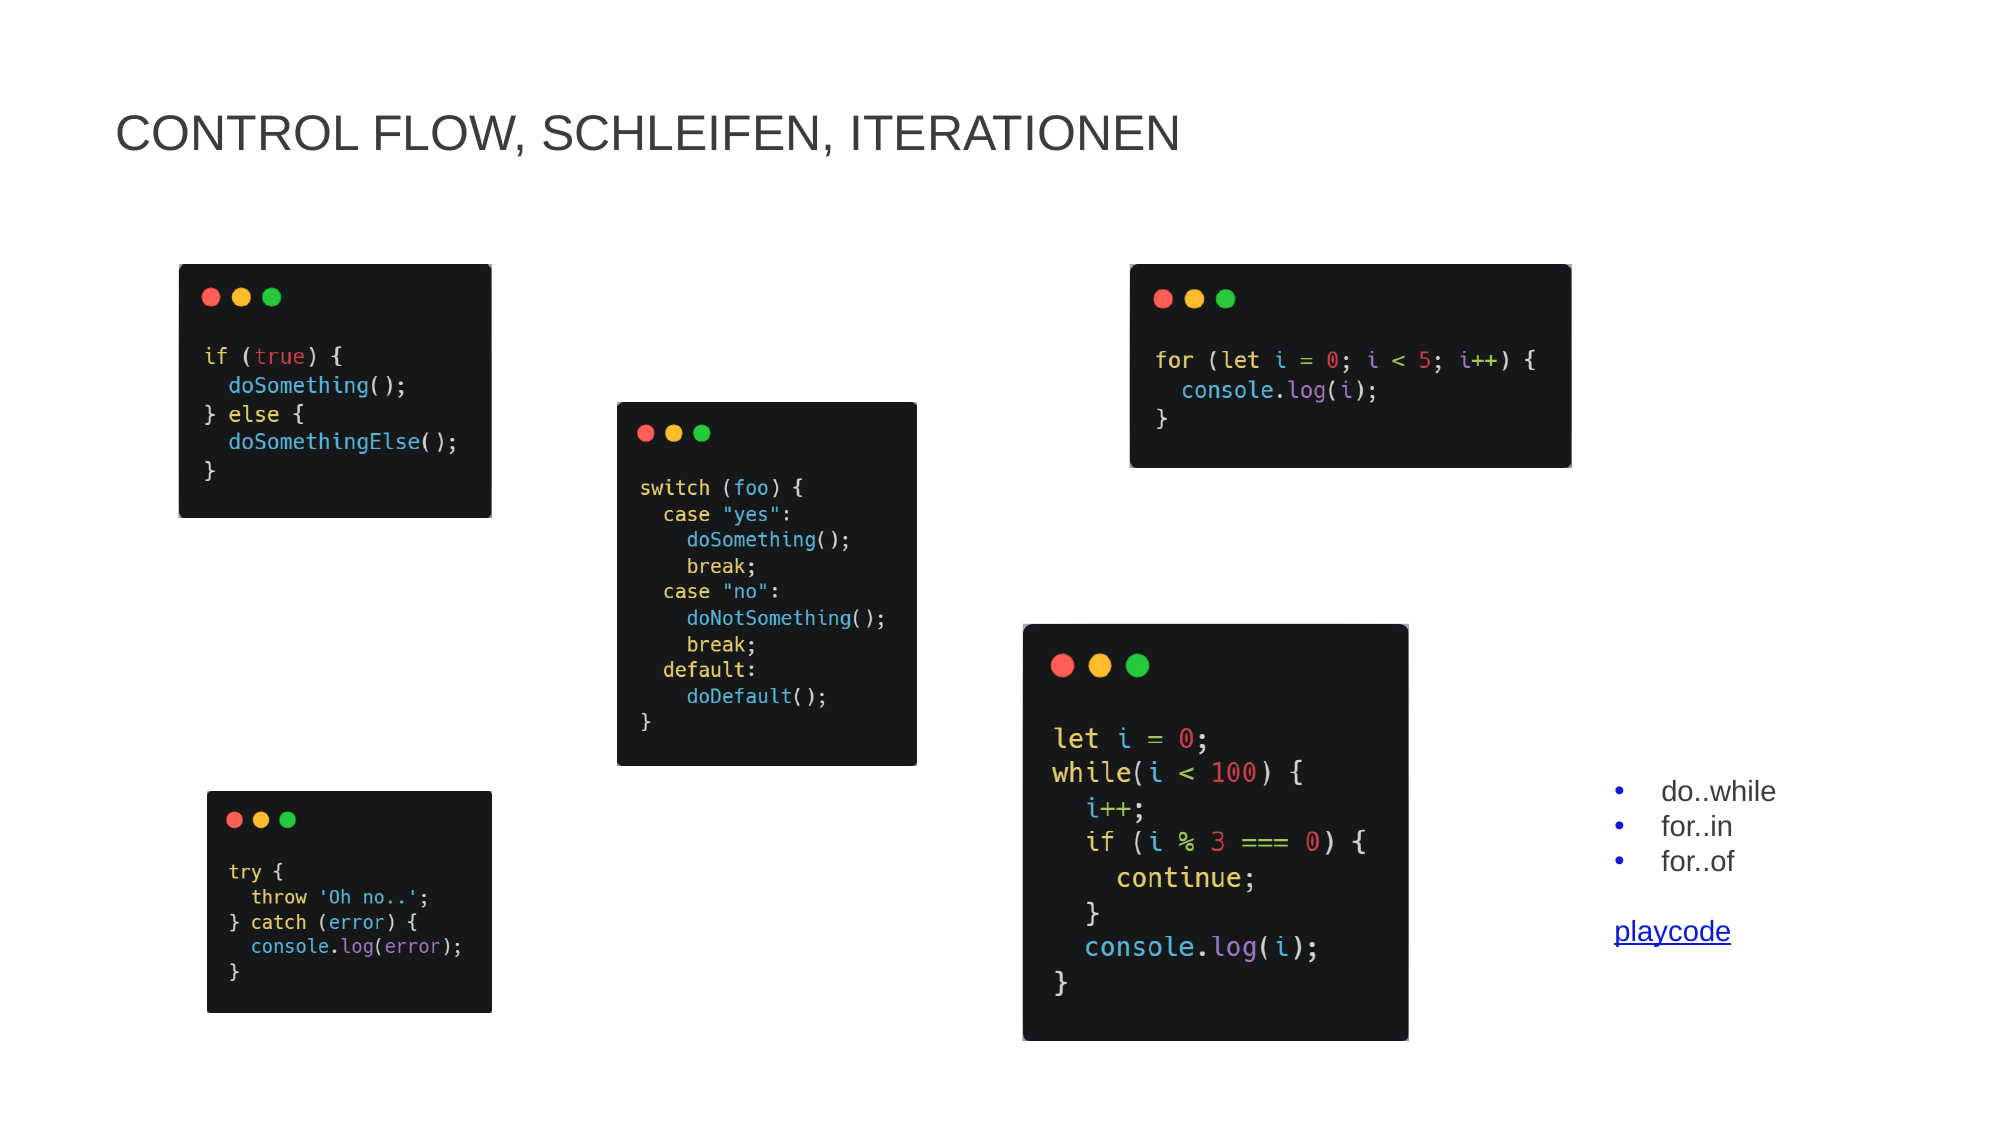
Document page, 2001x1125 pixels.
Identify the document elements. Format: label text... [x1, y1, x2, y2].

picture [207, 791, 492, 1013]
picture [1022, 623, 1409, 1041]
picture [617, 402, 917, 766]
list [178, 264, 492, 518]
picture [1129, 264, 1572, 468]
text_box do..while for..in for..of playcode [1599, 765, 1792, 955]
title Control Flow, Schleifen, Iterationen [115, 51, 1888, 170]
